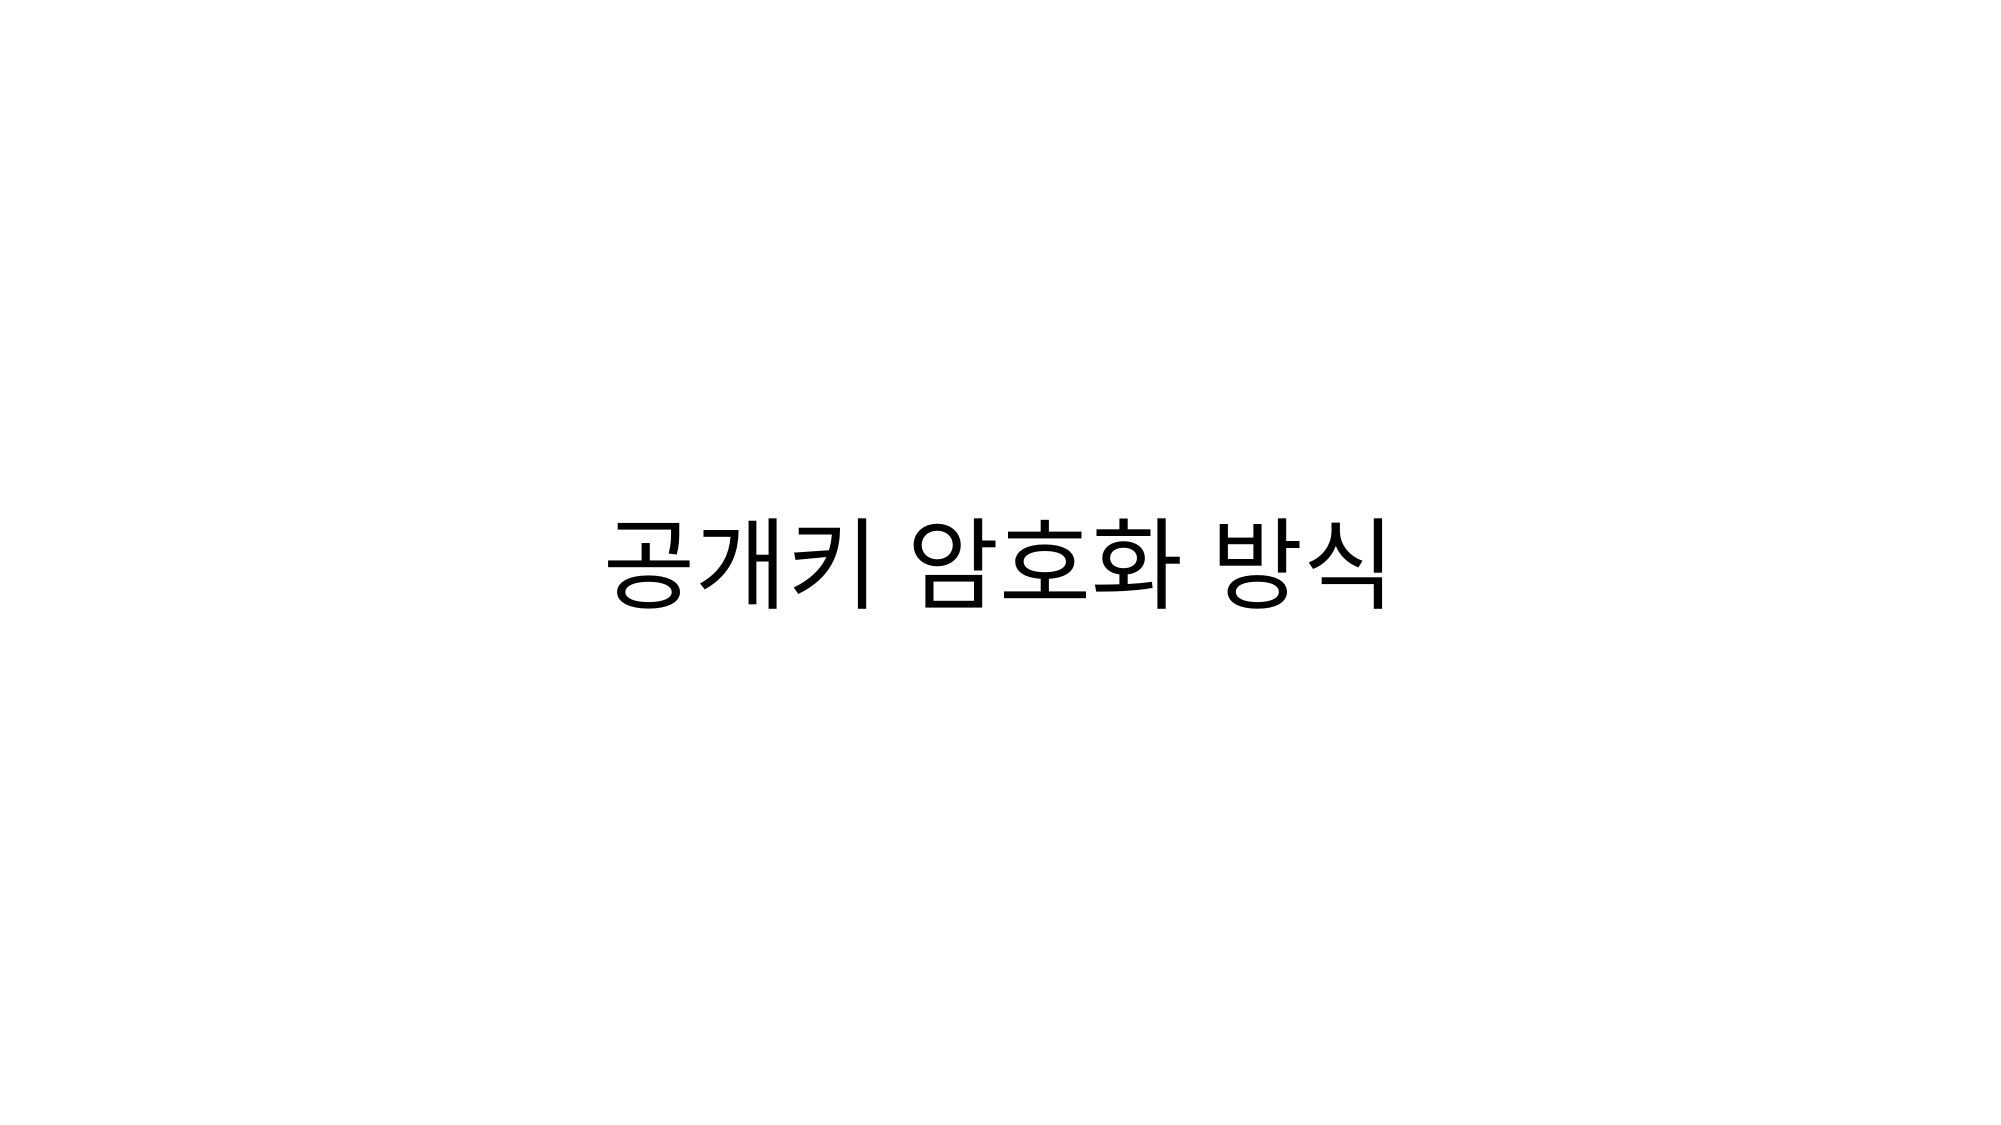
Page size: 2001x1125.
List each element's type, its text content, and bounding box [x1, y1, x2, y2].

text_box 공개키 암호화 방식 [589, 494, 1411, 629]
